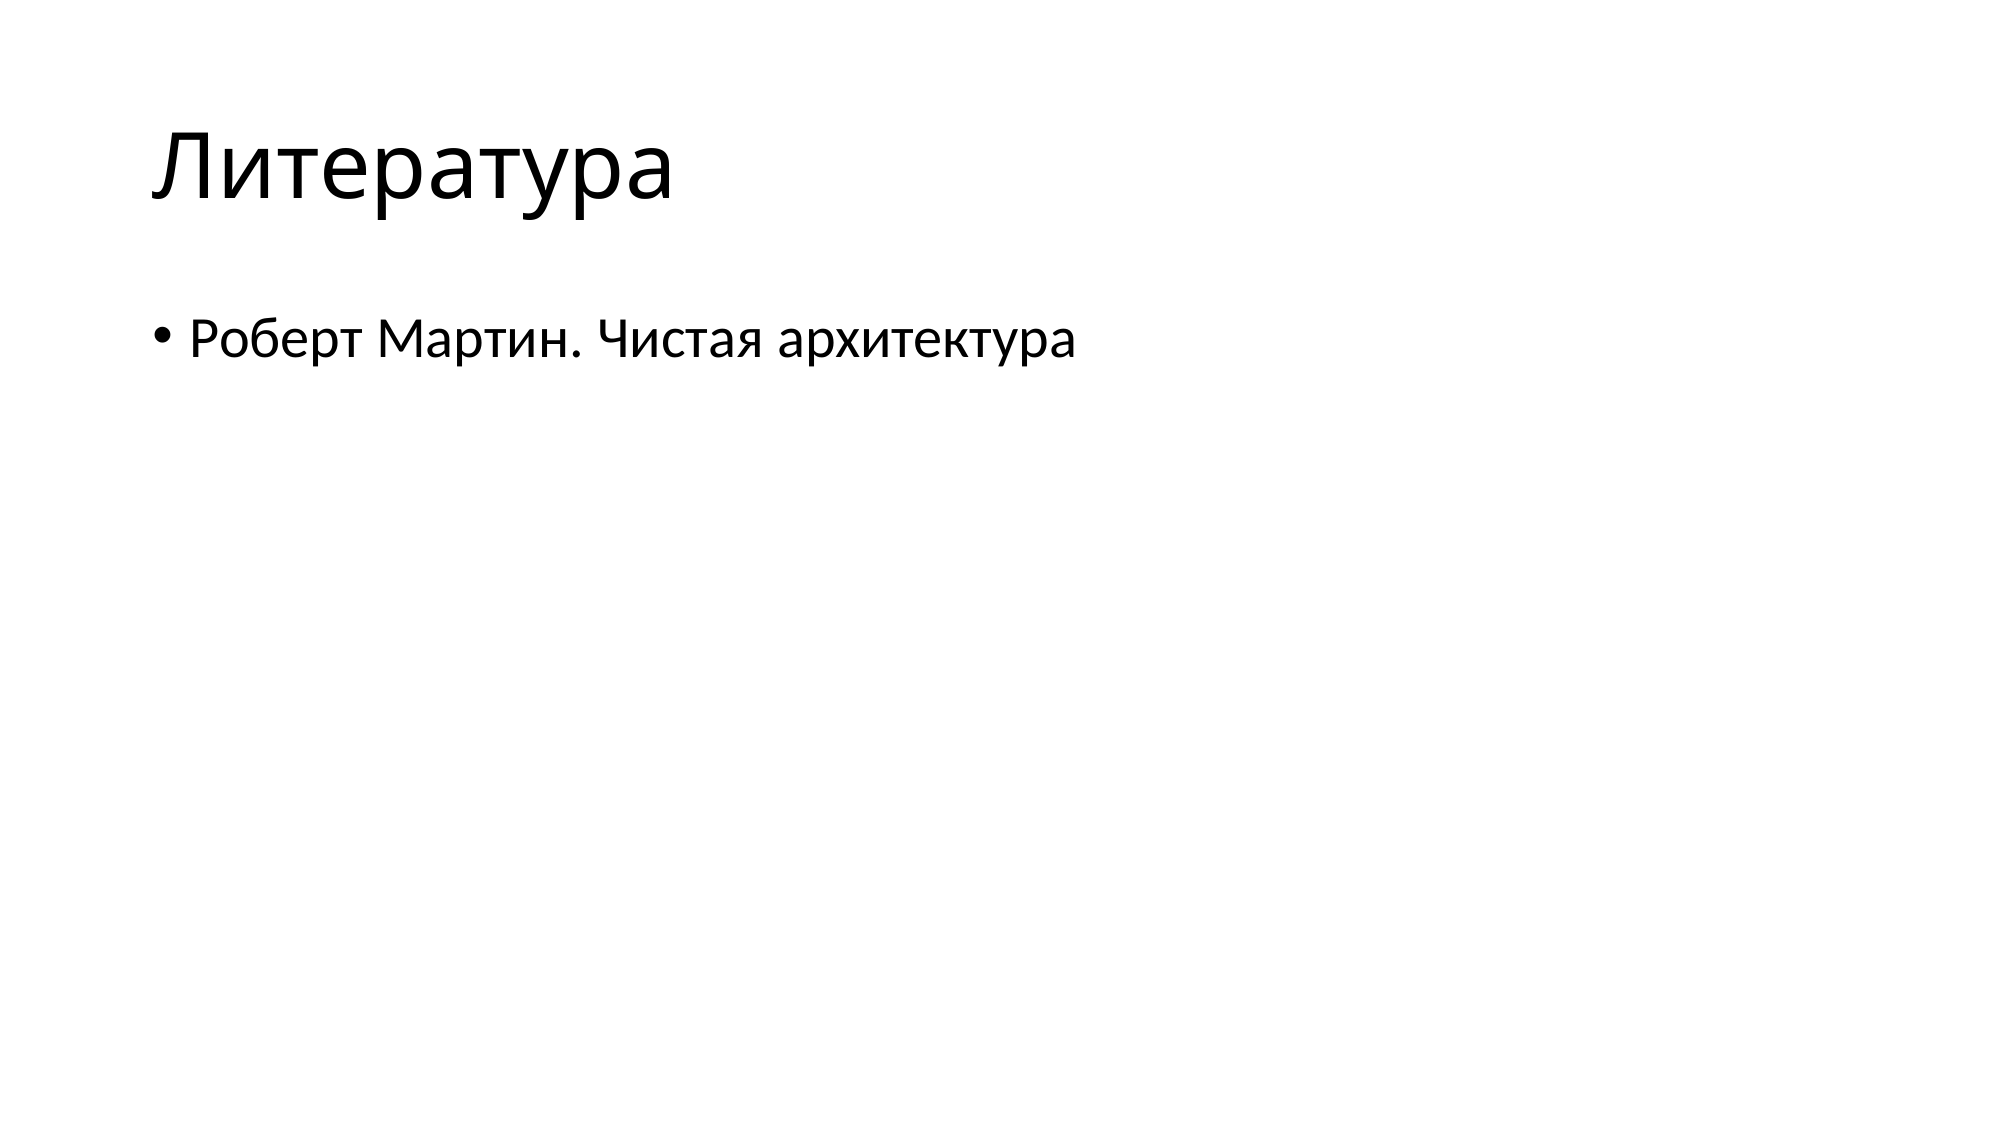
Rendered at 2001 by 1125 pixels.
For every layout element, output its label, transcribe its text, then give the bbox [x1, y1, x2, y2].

title Литература [137, 59, 1863, 278]
list Роберт Мартин. Чистая архитектура [137, 299, 1863, 1014]
